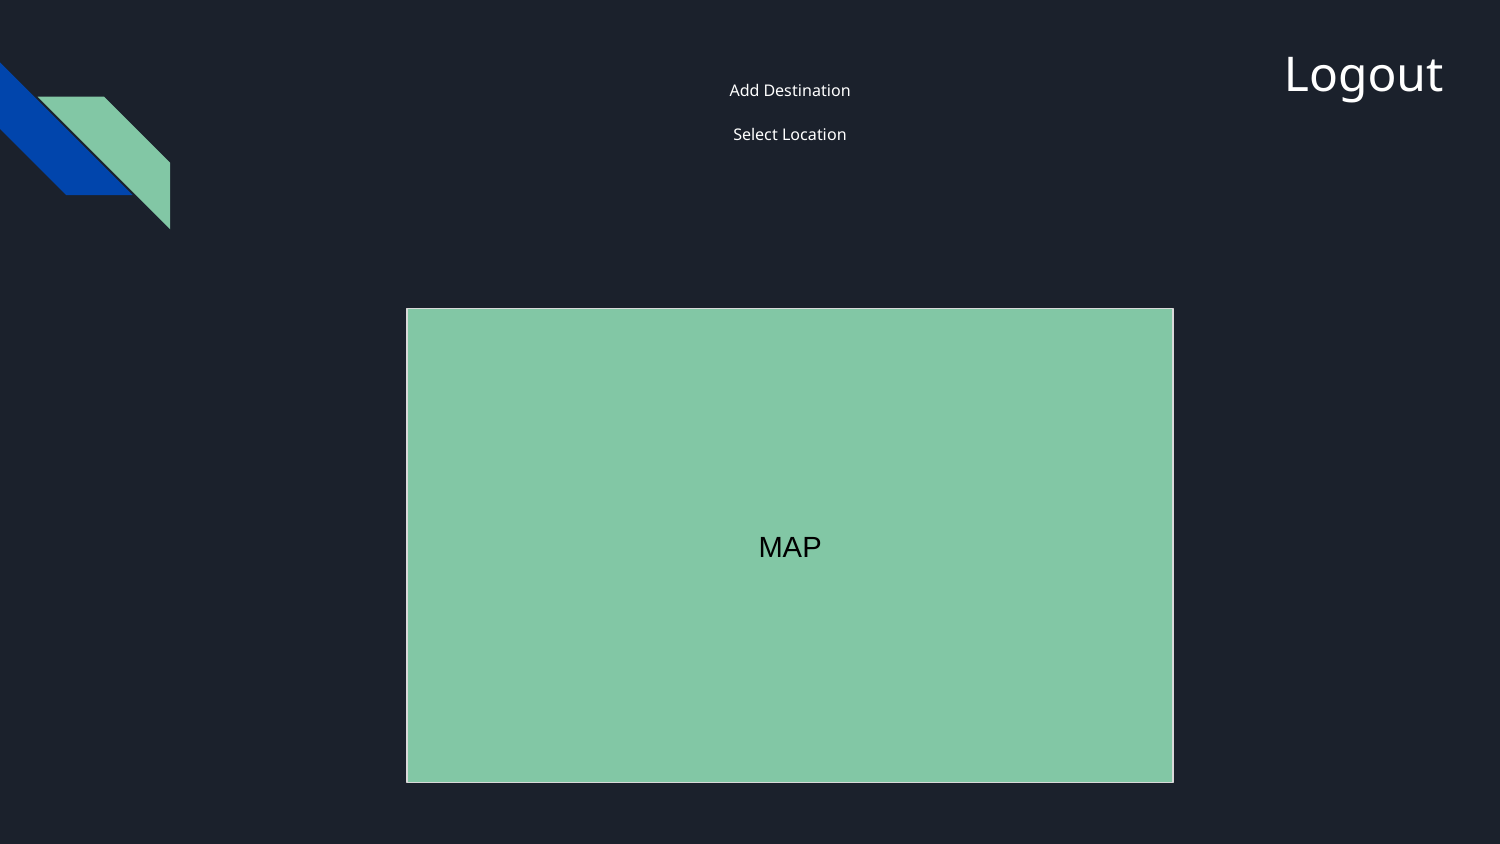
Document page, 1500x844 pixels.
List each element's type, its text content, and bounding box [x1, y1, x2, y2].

title Logout [1256, 24, 1472, 121]
title Add Destination Select Location [212, 64, 1368, 161]
text_box MAP [407, 308, 1174, 783]
